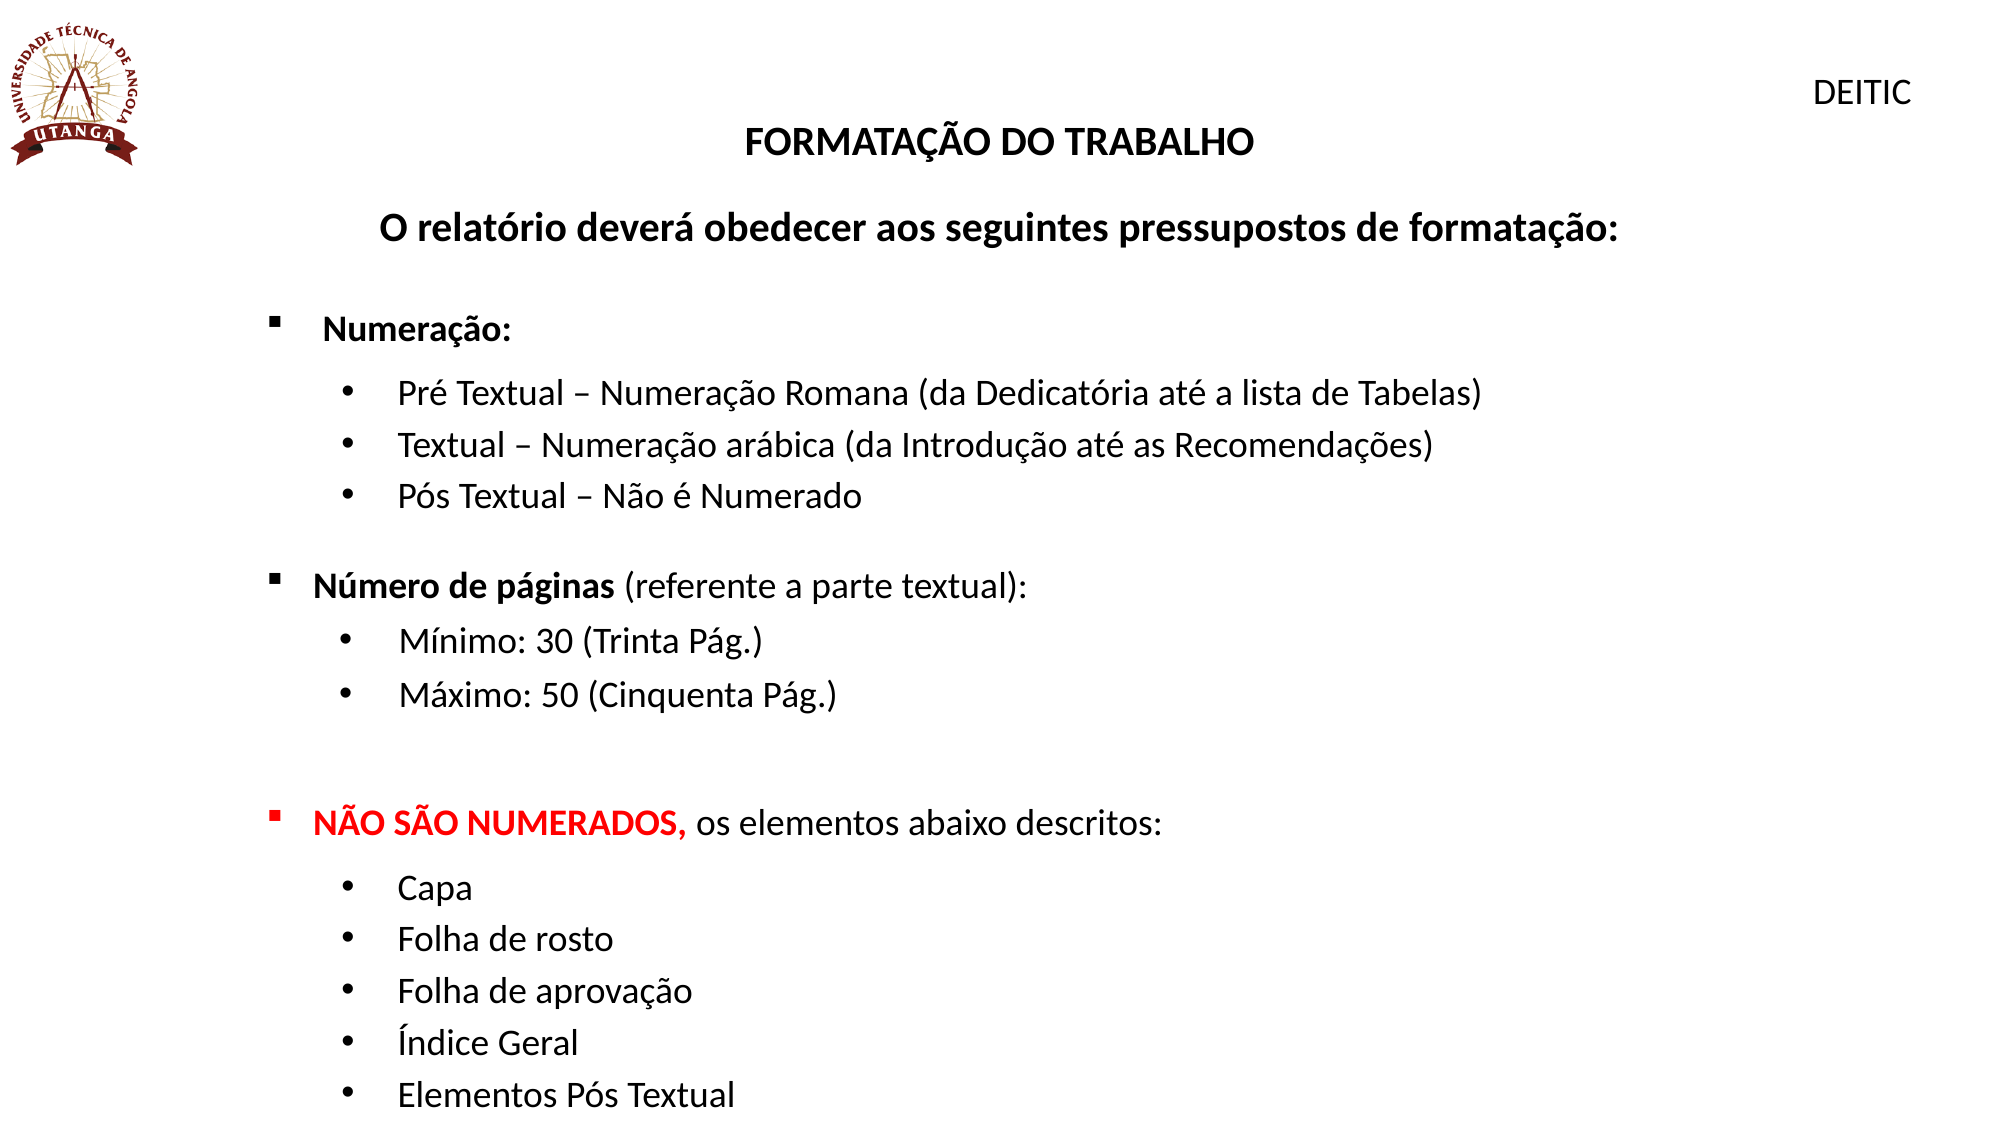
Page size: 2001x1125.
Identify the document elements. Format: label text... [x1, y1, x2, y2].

text_box DEITIC [1798, 59, 1927, 120]
picture [10, 22, 138, 166]
text_box O relatório deverá obedecer aos seguintes pressupostos de formatação: [216, 185, 1784, 258]
title FORMATAÇÃO DO TRABALHO [137, 59, 1863, 211]
text_box Numeração: Pré Textual – Numeração Romana (da Dedicatória até a lista de Tabelas) Textual – Numeração arábica (da Introdução até as Recomendações) Pós Textual – Não é Numerado Número de páginas (referente a parte textual): Mínimo: 30 (Trinta Pág.) Máximo: 50 (Cinquenta Pág.) NÃO SÃO NUMERADOS, os elementos abaixo descritos: Capa Folha de rosto Folha de aprovação Índice Geral Elementos Pós Textual [251, 289, 1545, 1122]
